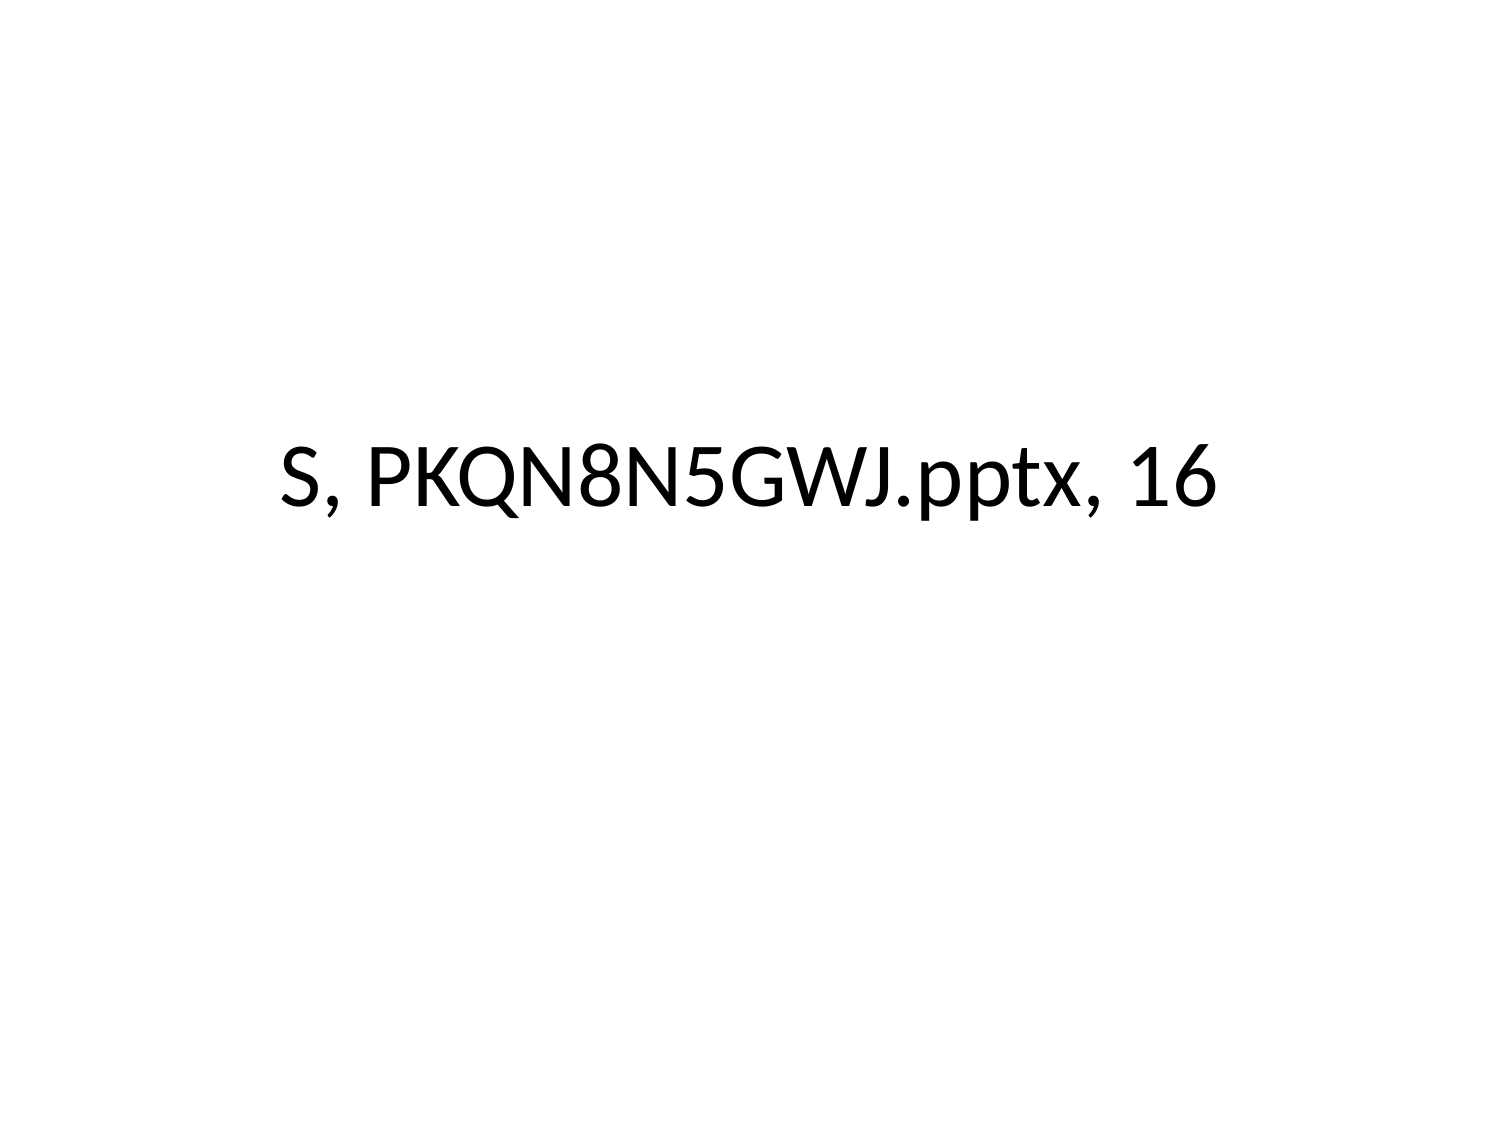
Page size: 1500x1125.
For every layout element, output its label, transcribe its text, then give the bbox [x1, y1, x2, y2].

title S, PKQN8N5GWJ.pptx, 16 [112, 349, 1388, 591]
